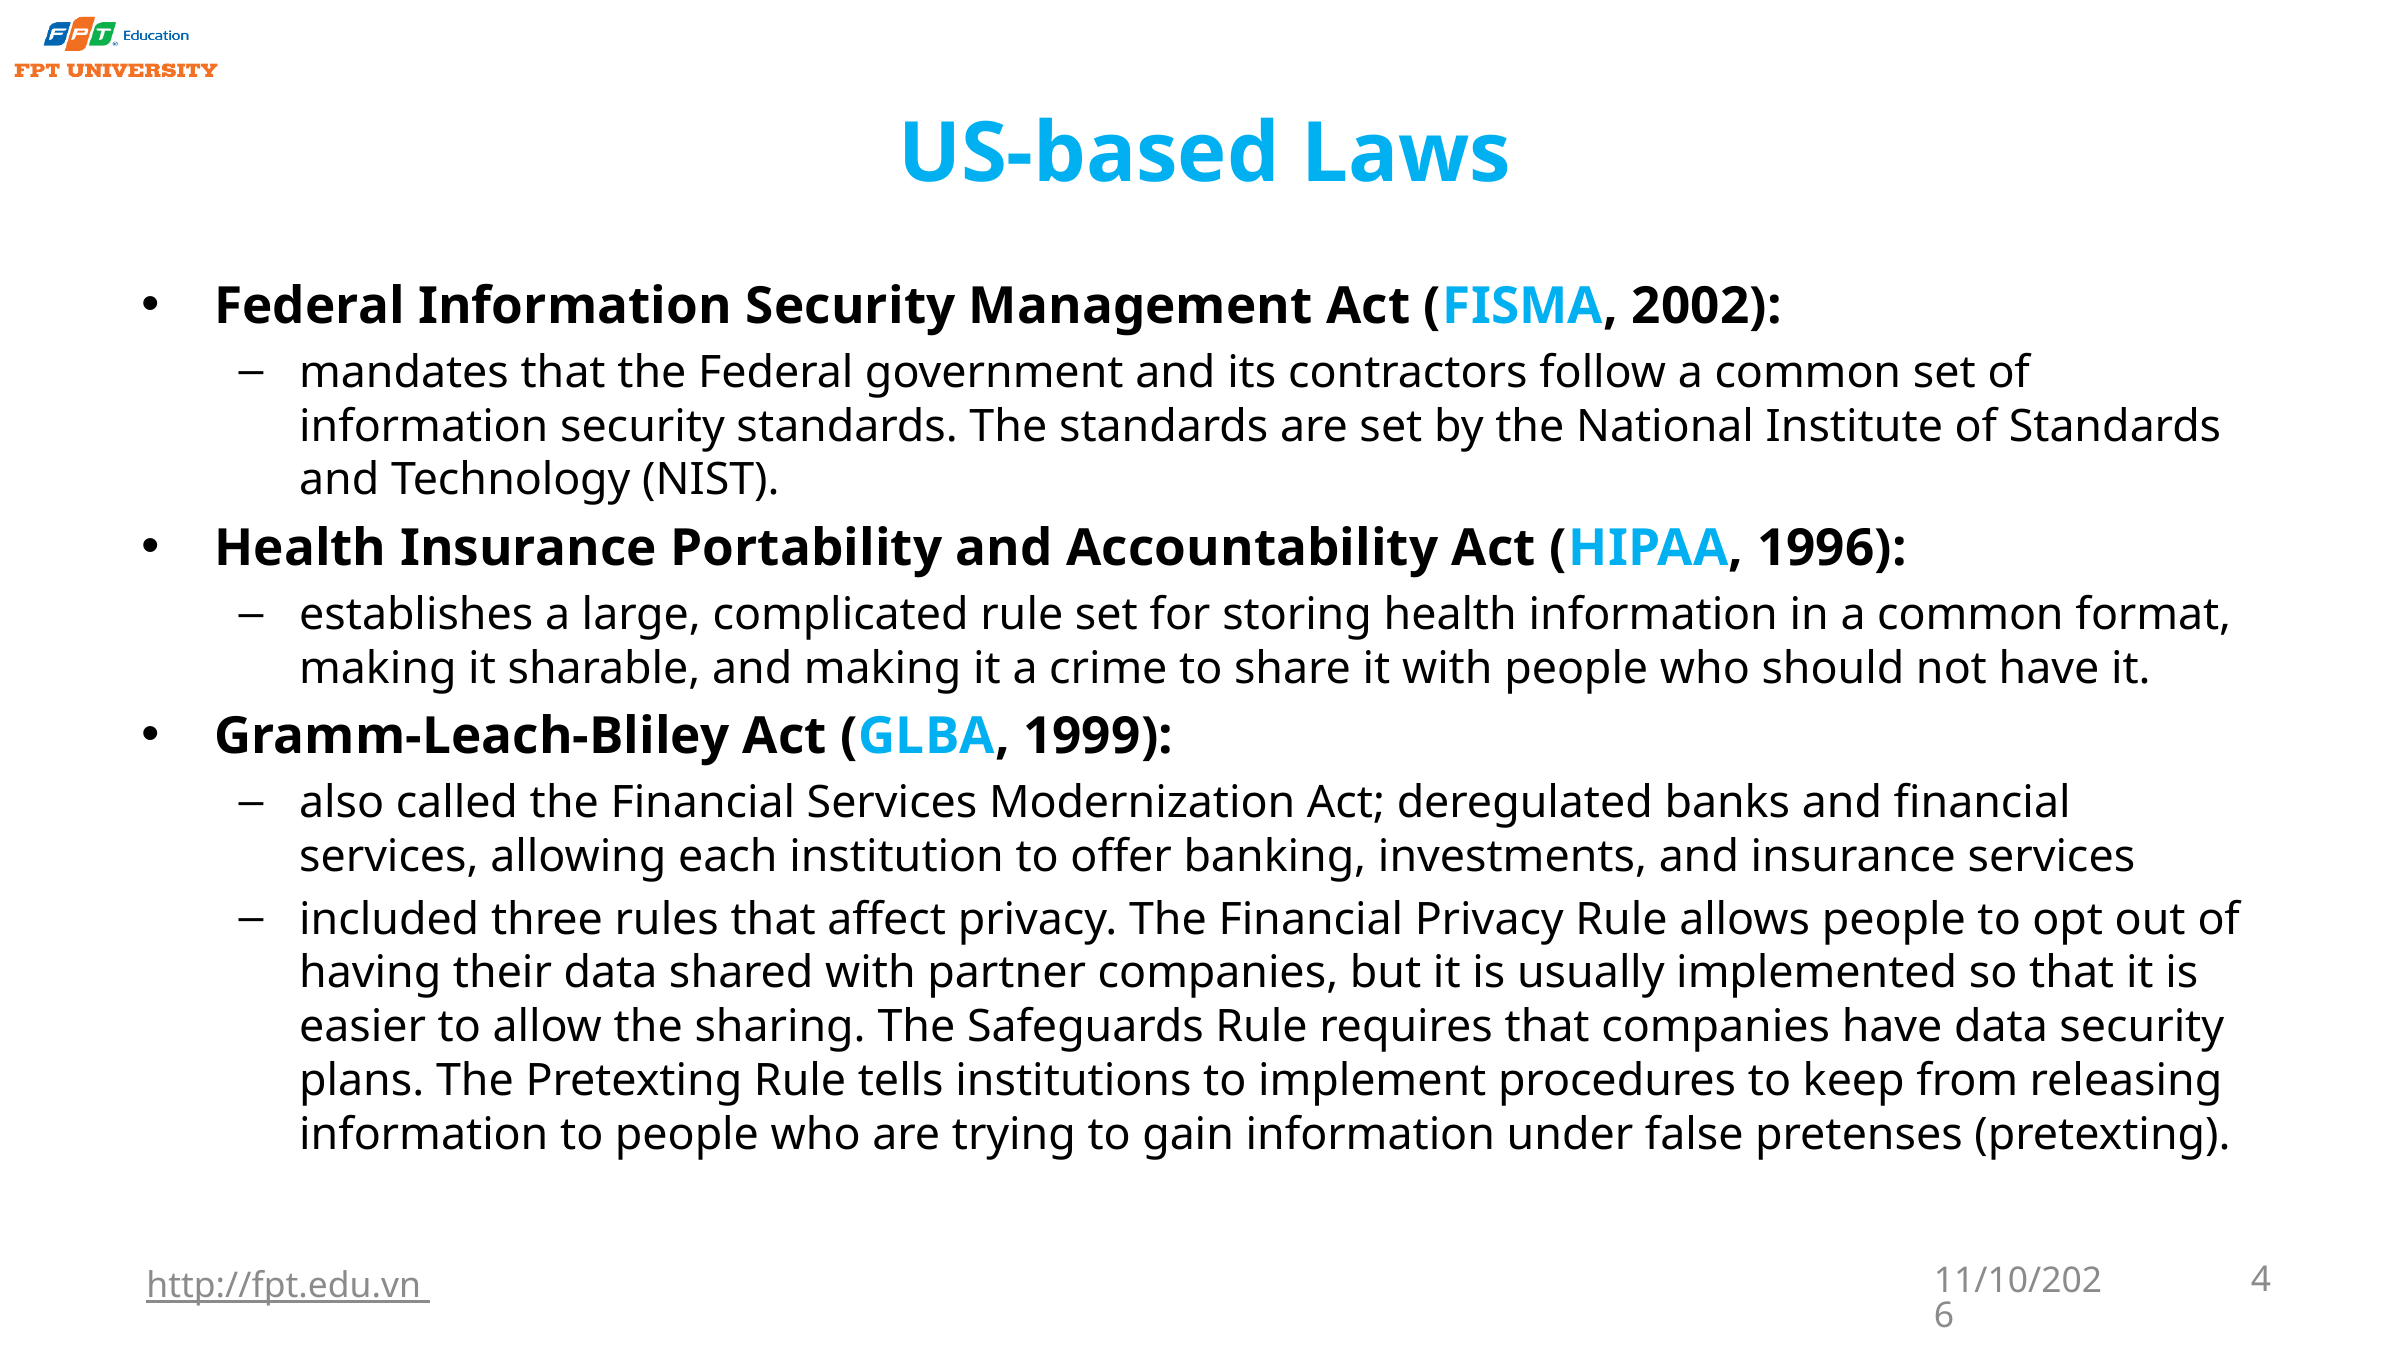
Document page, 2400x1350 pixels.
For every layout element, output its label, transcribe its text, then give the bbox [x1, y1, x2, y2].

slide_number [1912, 1250, 2138, 1313]
picture [0, 0, 225, 93]
title US-based Laws [125, 36, 2285, 262]
list Federal Information Security Management Act (FISMA, 2002): mandates that the Federal government and its contractors follow a common set of information security standards. The standards are set by the National Institute of Standards and Technology (NIST). Health Insurance Portability and Accountability Act (HIPAA, 1996): establishes a large, complicated rule set for storing health information in a common format, making it sharable, and making it a crime to share it with people who should not have it. Gramm-Leach-Bliley Act (GLBA, 1999): also called the Financial Services Modernization Act; deregulated banks and financial services, allowing each institution to offer banking, investments, and insurance services included three rules that affect privacy. The Financial Privacy Rule allows people to opt out of having their data shared with partner companies, but it is usually implemented so that it is easier to allow the sharing. The Safeguards Rule requires that companies have data security plans. The Pretexting Rule tells institutions to implement procedures to keep from releasing information to people who are trying to gain information under false pretenses (pretexting). [120, 261, 2280, 1206]
slide_number 4 [2175, 1250, 2293, 1312]
footer http://fpt.edu.vn [125, 1250, 885, 1322]
